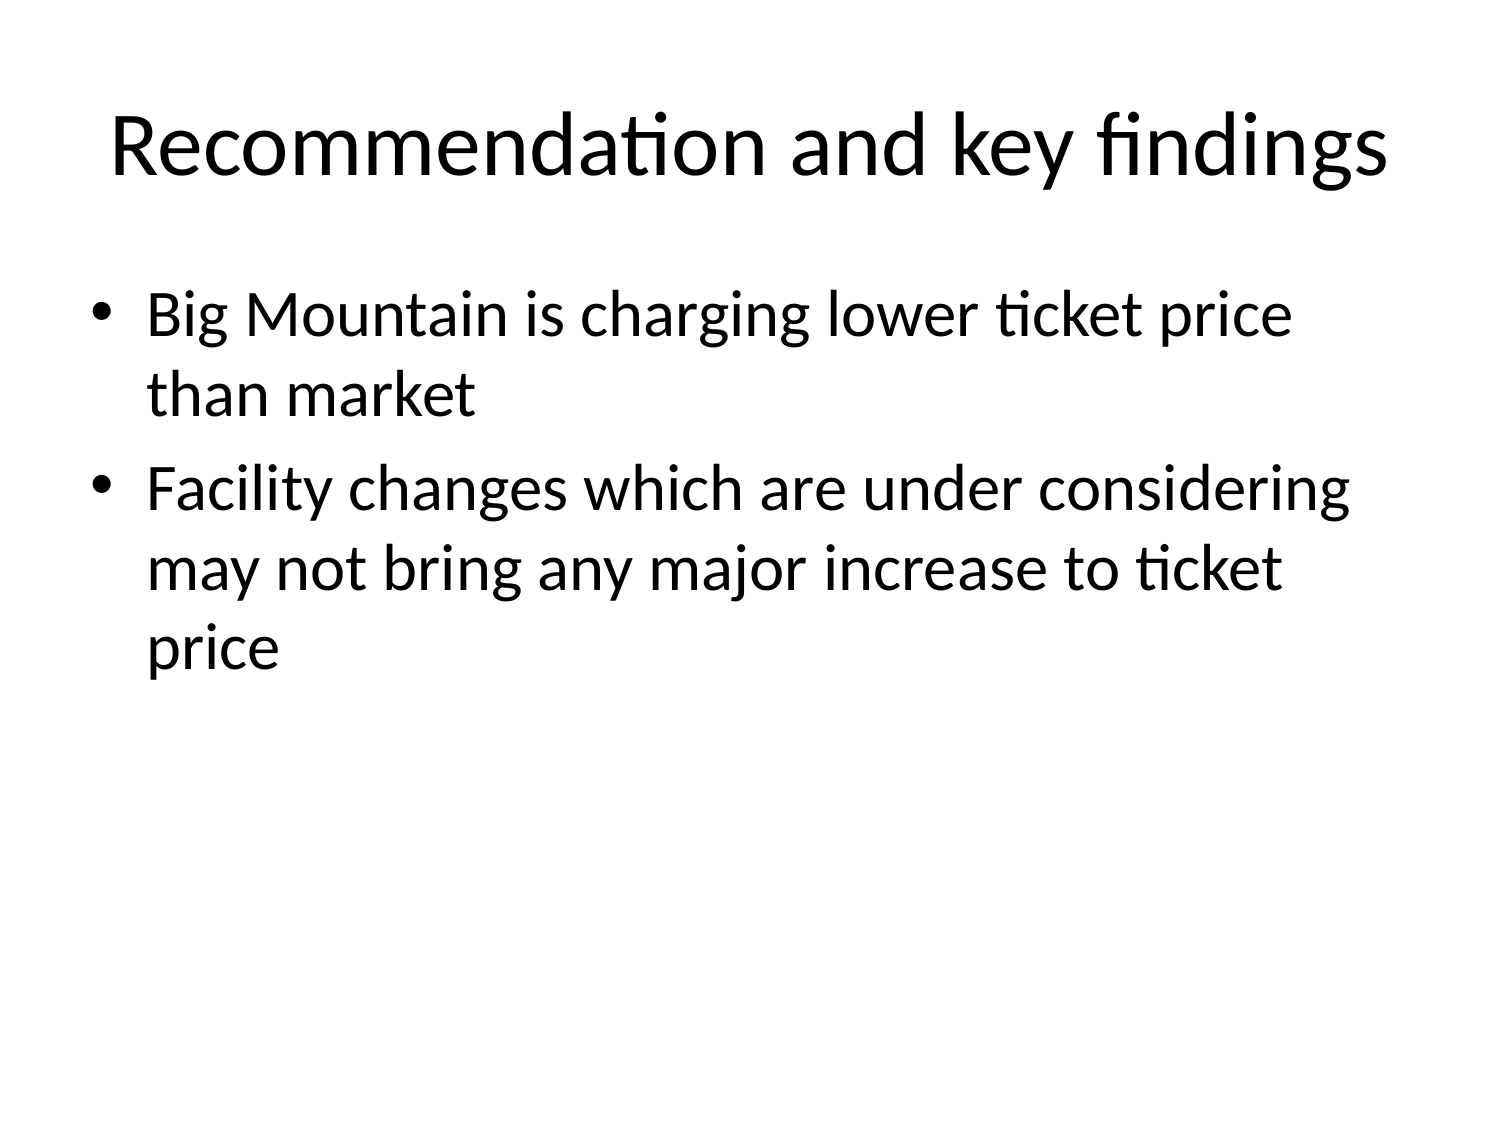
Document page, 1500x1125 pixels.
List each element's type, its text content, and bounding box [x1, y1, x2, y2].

title Recommendation and key findings [75, 45, 1425, 233]
list Big Mountain is charging lower ticket price than market Facility changes which are under considering may not bring any major increase to ticket price [75, 262, 1425, 1005]
